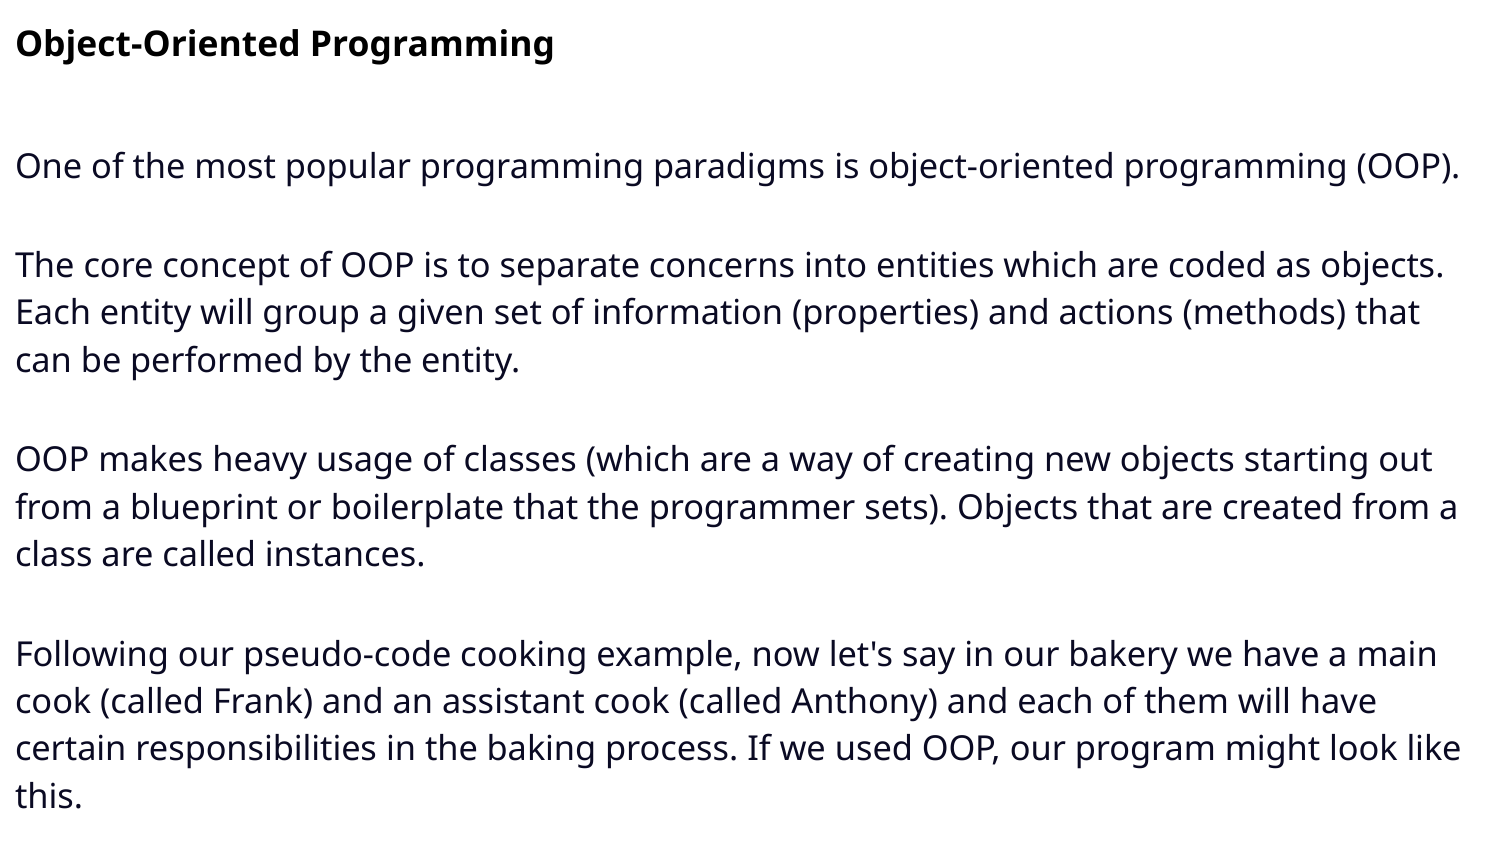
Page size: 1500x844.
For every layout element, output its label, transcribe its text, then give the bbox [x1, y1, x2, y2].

text_box Object-Oriented Programming One of the most popular programming paradigms is object-oriented programming (OOP). The core concept of OOP is to separate concerns into entities which are coded as objects. Each entity will group a given set of information (properties) and actions (methods) that can be performed by the entity. OOP makes heavy usage of classes (which are a way of creating new objects starting out from a blueprint or boilerplate that the programmer sets). Objects that are created from a class are called instances. Following our pseudo-code cooking example, now let's say in our bakery we have a main cook (called Frank) and an assistant cook (called Anthony) and each of them will have certain responsibilities in the baking process. If we used OOP, our program might look like this. [0, 0, 1493, 830]
